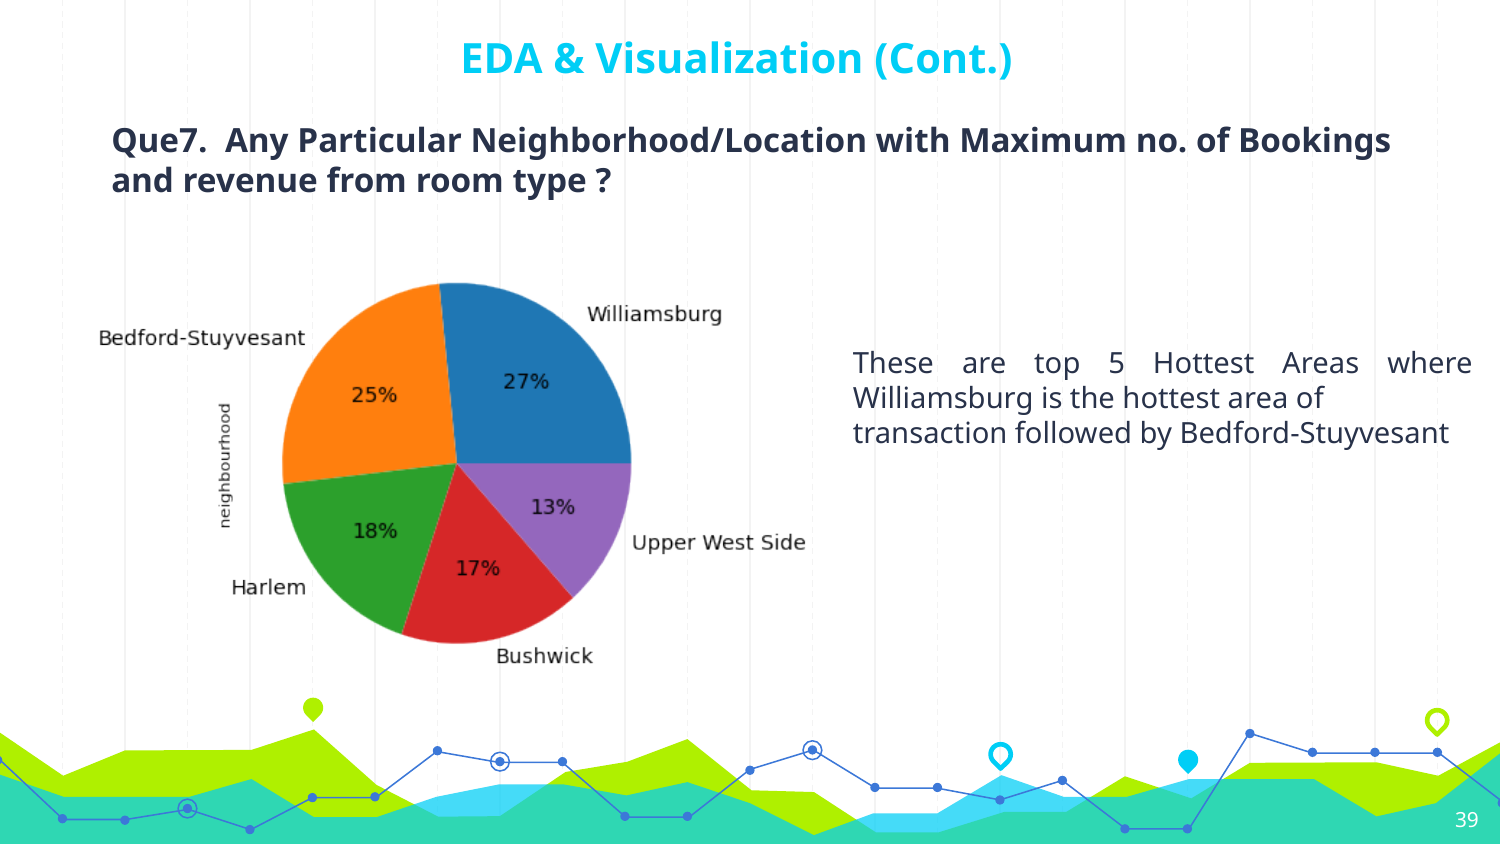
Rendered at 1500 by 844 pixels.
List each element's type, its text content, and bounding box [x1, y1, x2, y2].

list These are top 5 Hottest Areas where Williamsburg is the hottest area of transaction followed by Bedford-Stuyvesant [822, 329, 1489, 515]
title EDA & Visualization (Cont.) [162, 0, 1311, 98]
text_box Que7. Any Particular Neighborhood/Location with Maximum no. of Bookings and revenue from room type ? [96, 111, 1419, 207]
picture [87, 225, 818, 702]
slide_number 39 [1403, 791, 1494, 844]
